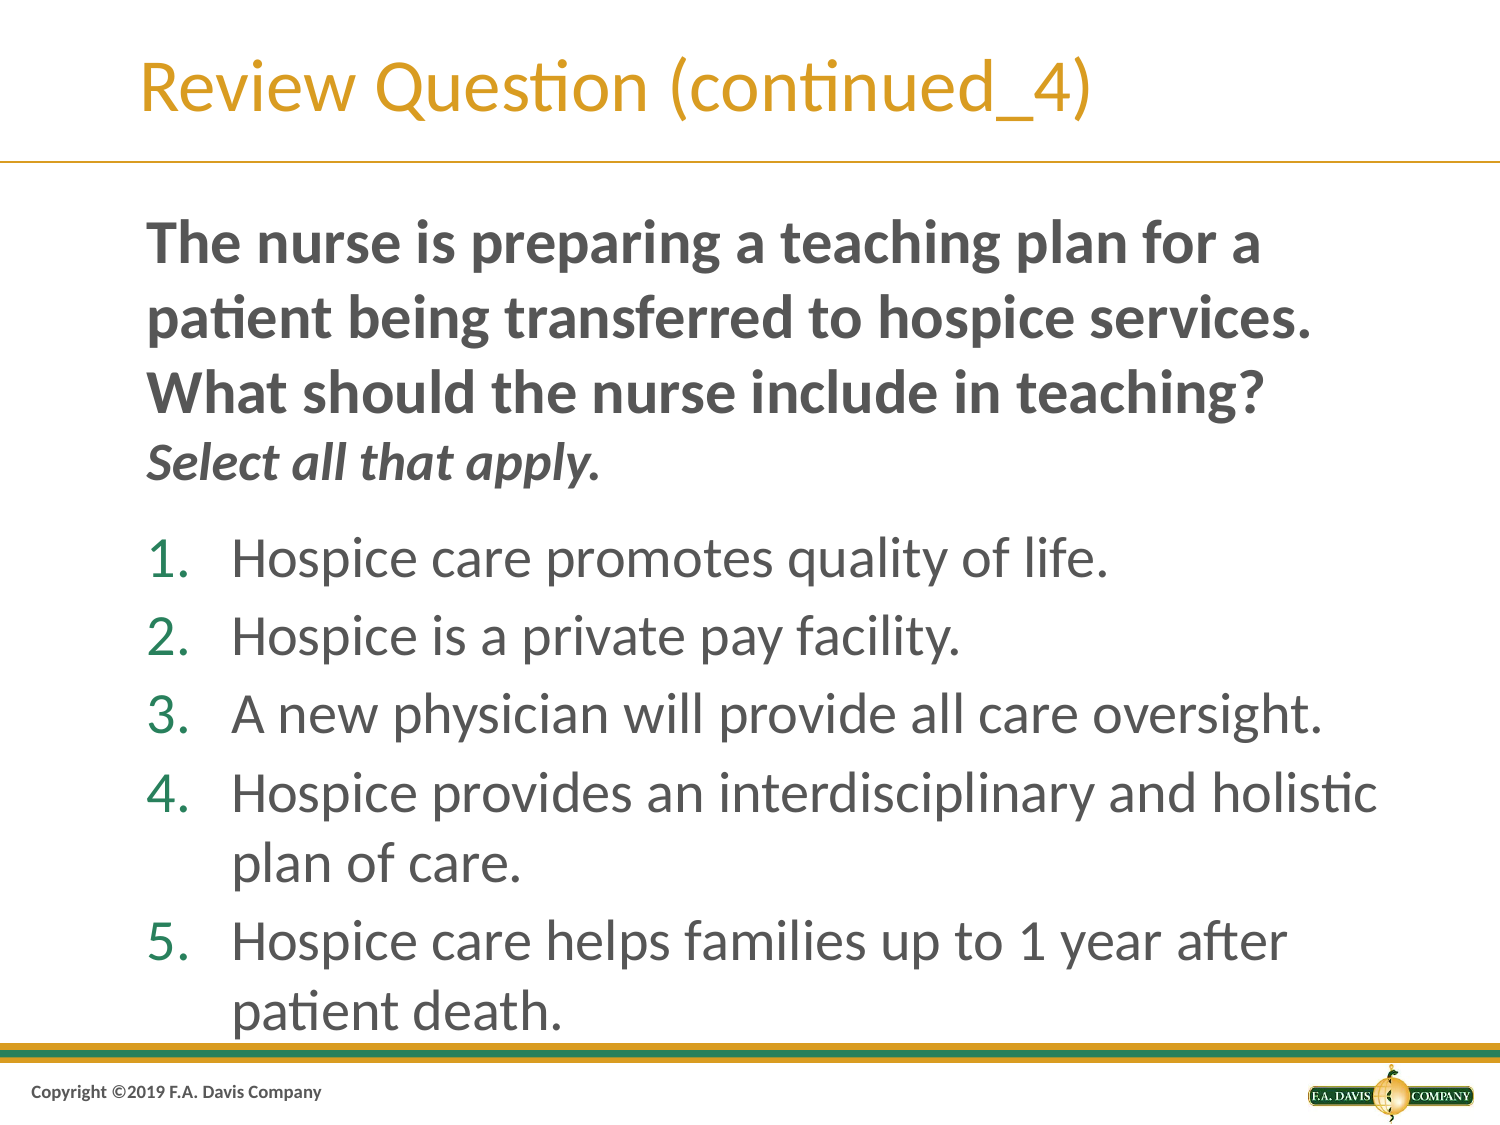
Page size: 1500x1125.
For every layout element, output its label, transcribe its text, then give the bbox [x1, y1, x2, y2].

picture [0, 1043, 75, 1050]
list Hospice care promotes quality of life. Hospice is a private pay facility. A new physician will provide all care oversight. Hospice provides an interdisciplinary and holistic plan of care. Hospice care helps families up to 1 year after patient death. [75, 511, 1475, 1112]
picture [1475, 1043, 1500, 1050]
picture [0, 1058, 75, 1063]
picture [1308, 1112, 1474, 1124]
title Review Question (continued_4) [124, 38, 1475, 136]
picture [1475, 1058, 1500, 1063]
list The nurse is preparing a teaching plan for a patient being transferred to hospice services. What should the nurse include in teaching? Select all that apply. [75, 193, 1475, 500]
